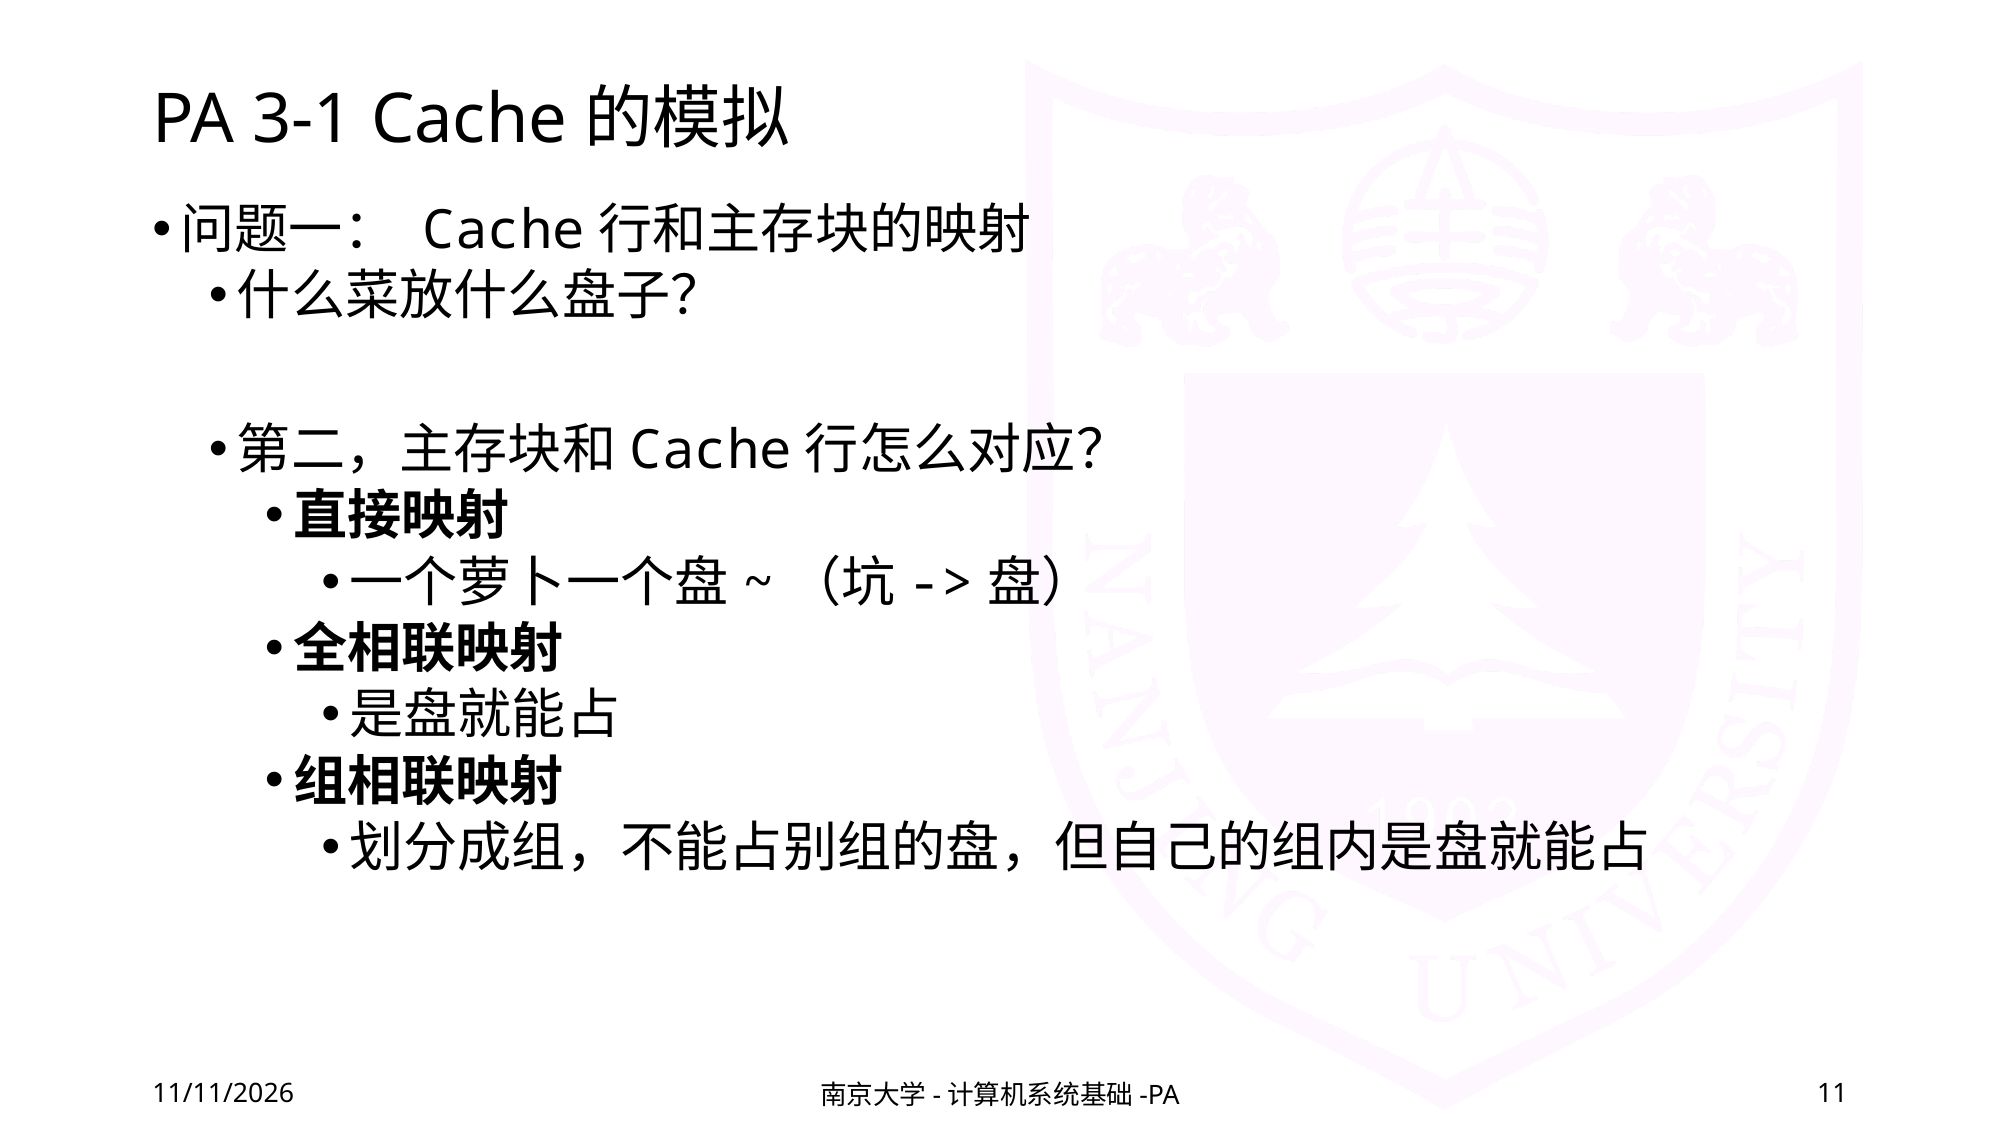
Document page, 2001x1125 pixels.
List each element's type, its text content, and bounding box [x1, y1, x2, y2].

title PA 3-1 Cache的模拟 [137, 59, 1863, 181]
footer 南京大学-计算机系统基础-PA [662, 1064, 1338, 1125]
list 问题一： Cache行和主存块的映射 什么菜放什么盘子？ 第二，主存块和Cache行怎么对应？ 直接映射 一个萝卜一个盘~（坑->盘） 全相联映射 是盘就能占 组相联映射 划分成组，不能占别组的盘，但自己的组内是盘就能占 [137, 193, 1964, 1014]
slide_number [137, 1064, 588, 1125]
slide_number 11 [1412, 1064, 1863, 1125]
